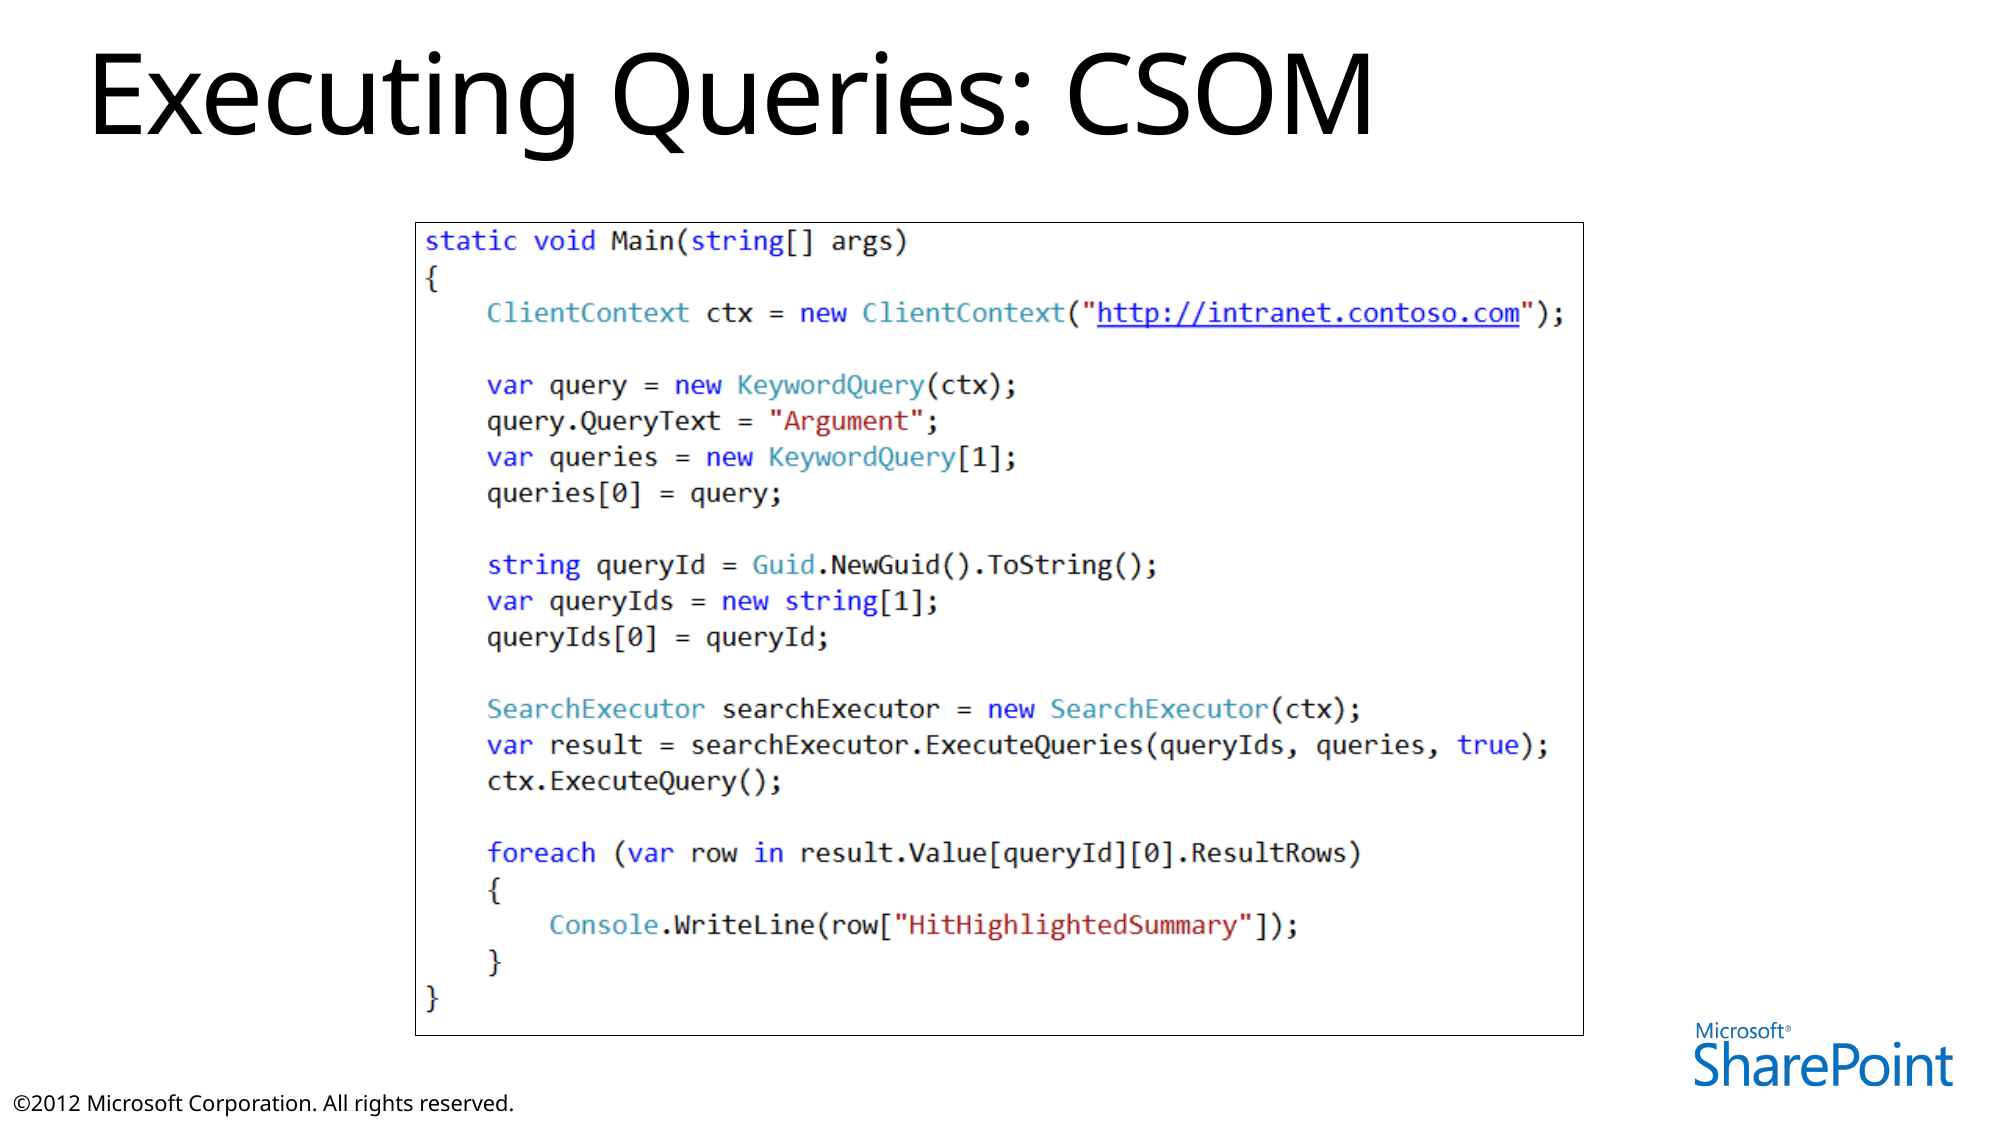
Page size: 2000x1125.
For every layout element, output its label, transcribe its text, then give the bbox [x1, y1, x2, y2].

title Executing Queries: CSOM [85, 37, 1914, 161]
picture [415, 222, 1584, 1036]
picture [1690, 1007, 1953, 1098]
